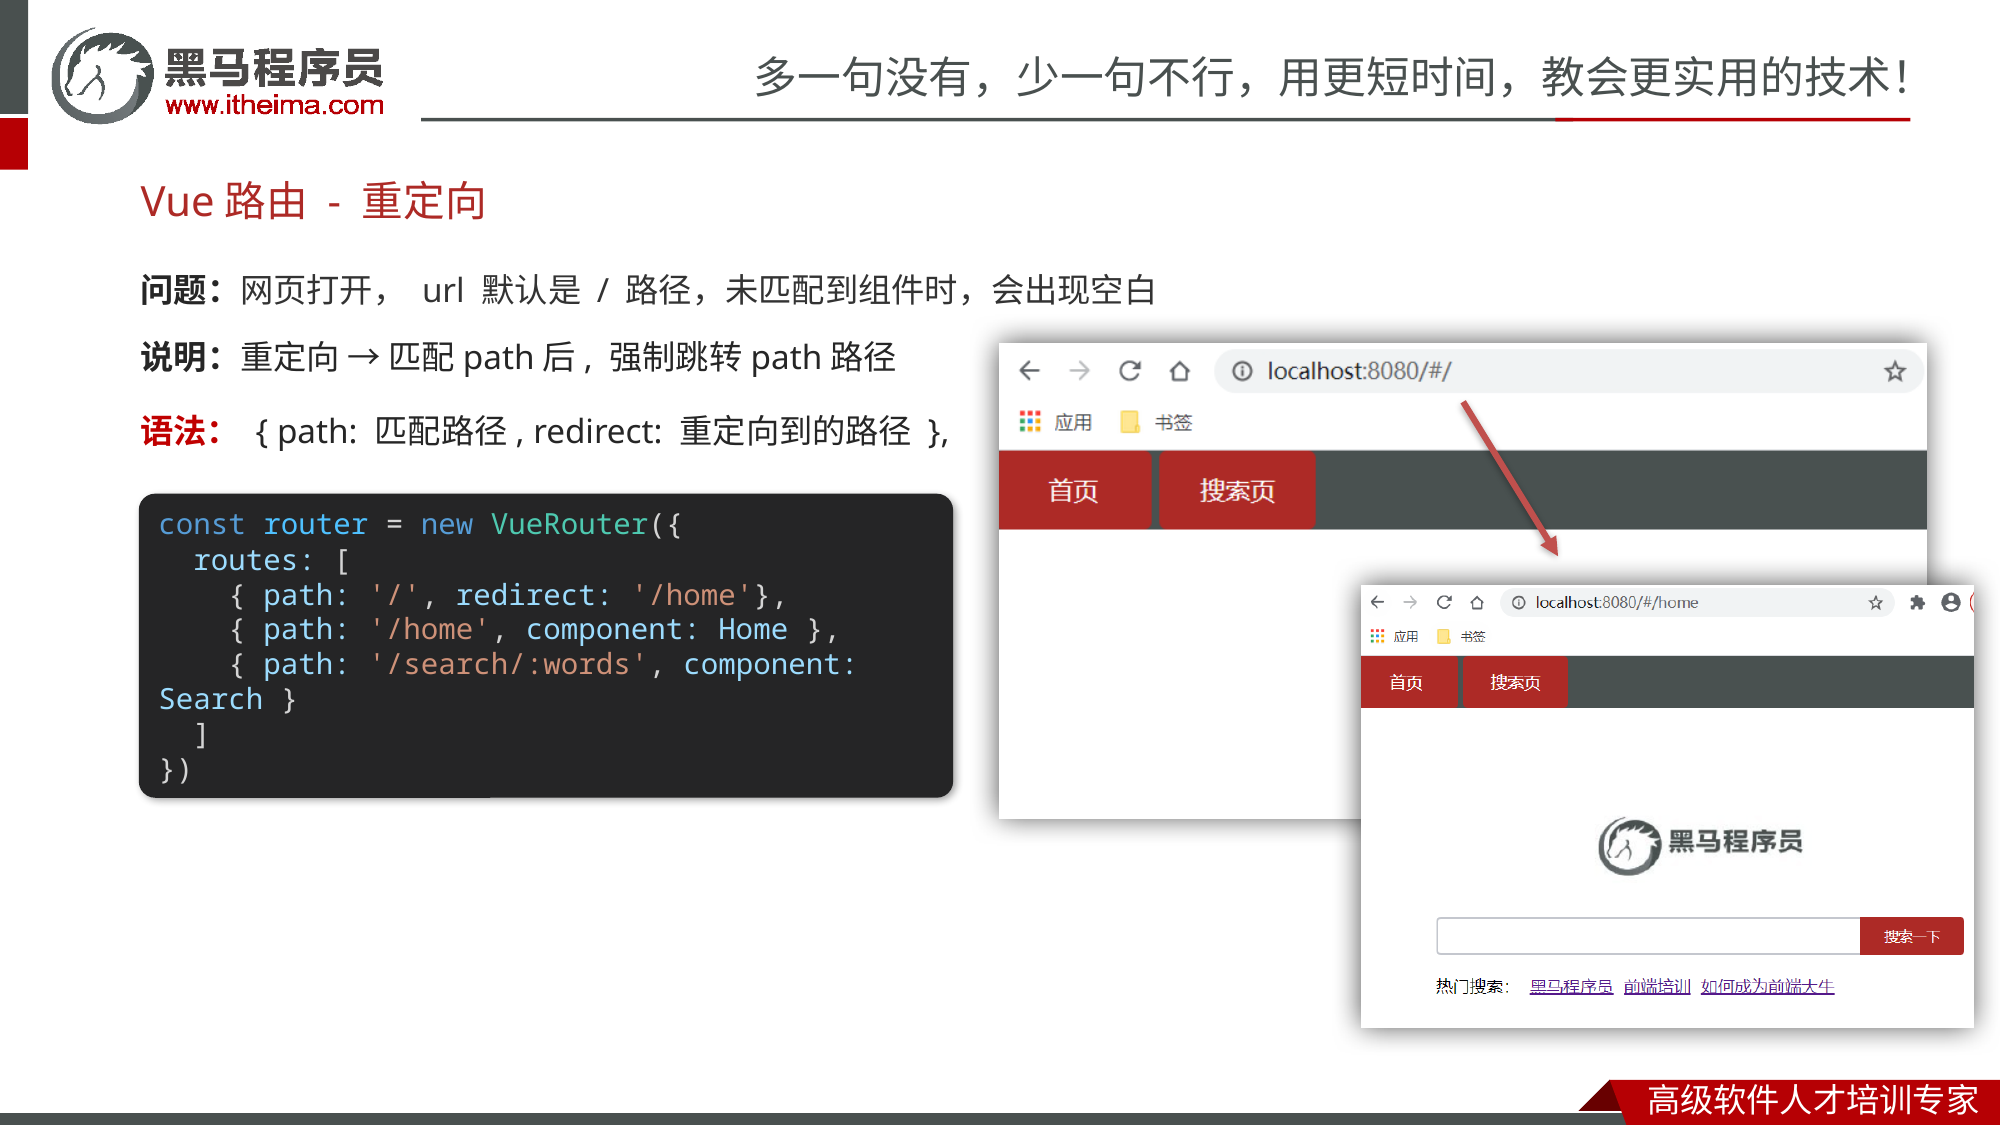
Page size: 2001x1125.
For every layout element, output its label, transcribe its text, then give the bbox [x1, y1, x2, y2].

picture [999, 343, 1974, 1028]
title Vue路由 - 重定向 [125, 157, 1885, 242]
list 问题：网页打开， url 默认是 / 路径，未匹配到组件时，会出现空白 说明：重定向 → 匹配path后, 强制跳转path路径 [125, 242, 1885, 396]
picture [50, 26, 384, 125]
text_box const router = new VueRouter({ routes: [ { path: '/', redirect: '/home'}, { path: '/home', component: Home }, { path: '/search/:words', component: Search } ] }) [138, 493, 954, 798]
list 语法： { path: 匹配路径, redirect: 重定向到的路径 }, [125, 396, 976, 468]
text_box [1462, 401, 1559, 557]
